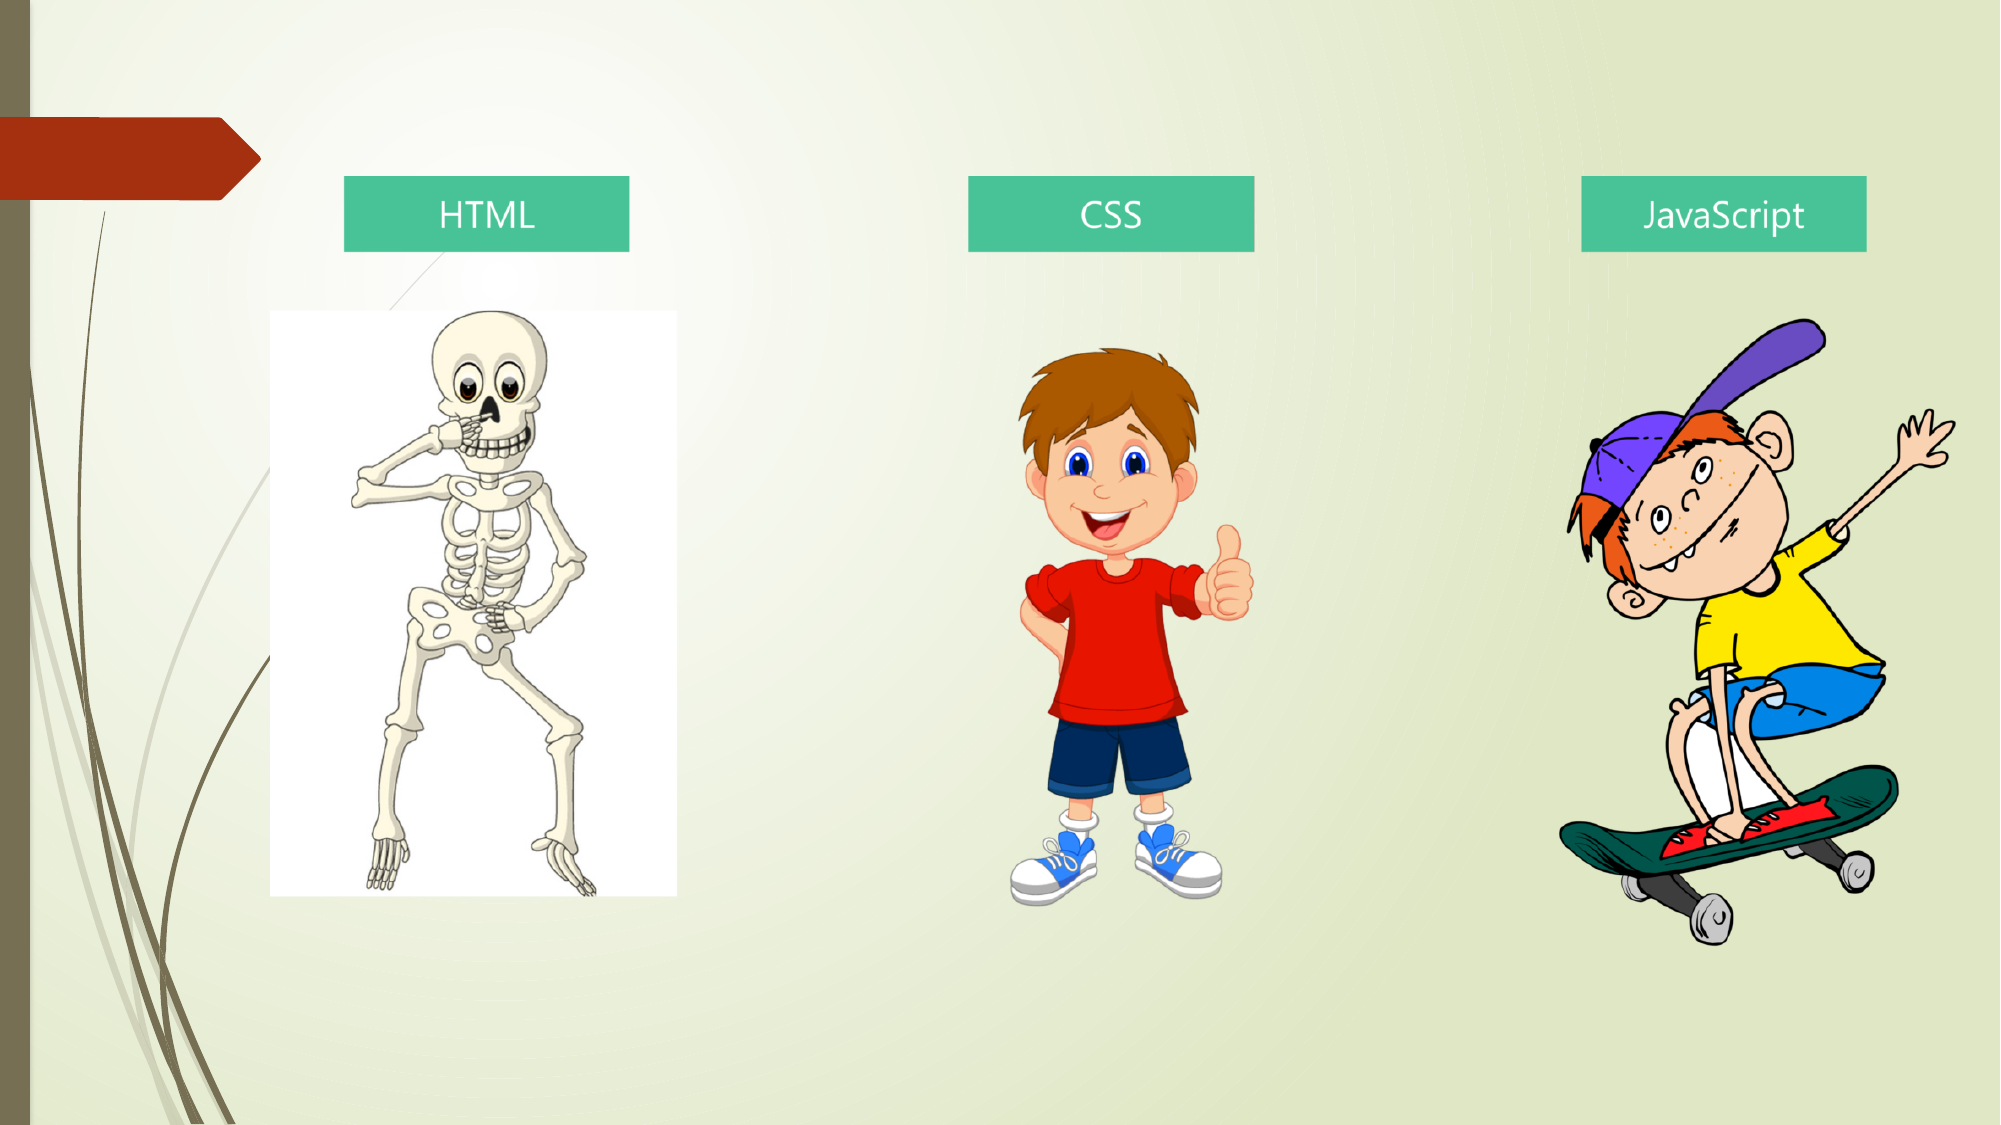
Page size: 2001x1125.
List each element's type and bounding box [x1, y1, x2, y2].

picture [270, 176, 2000, 949]
